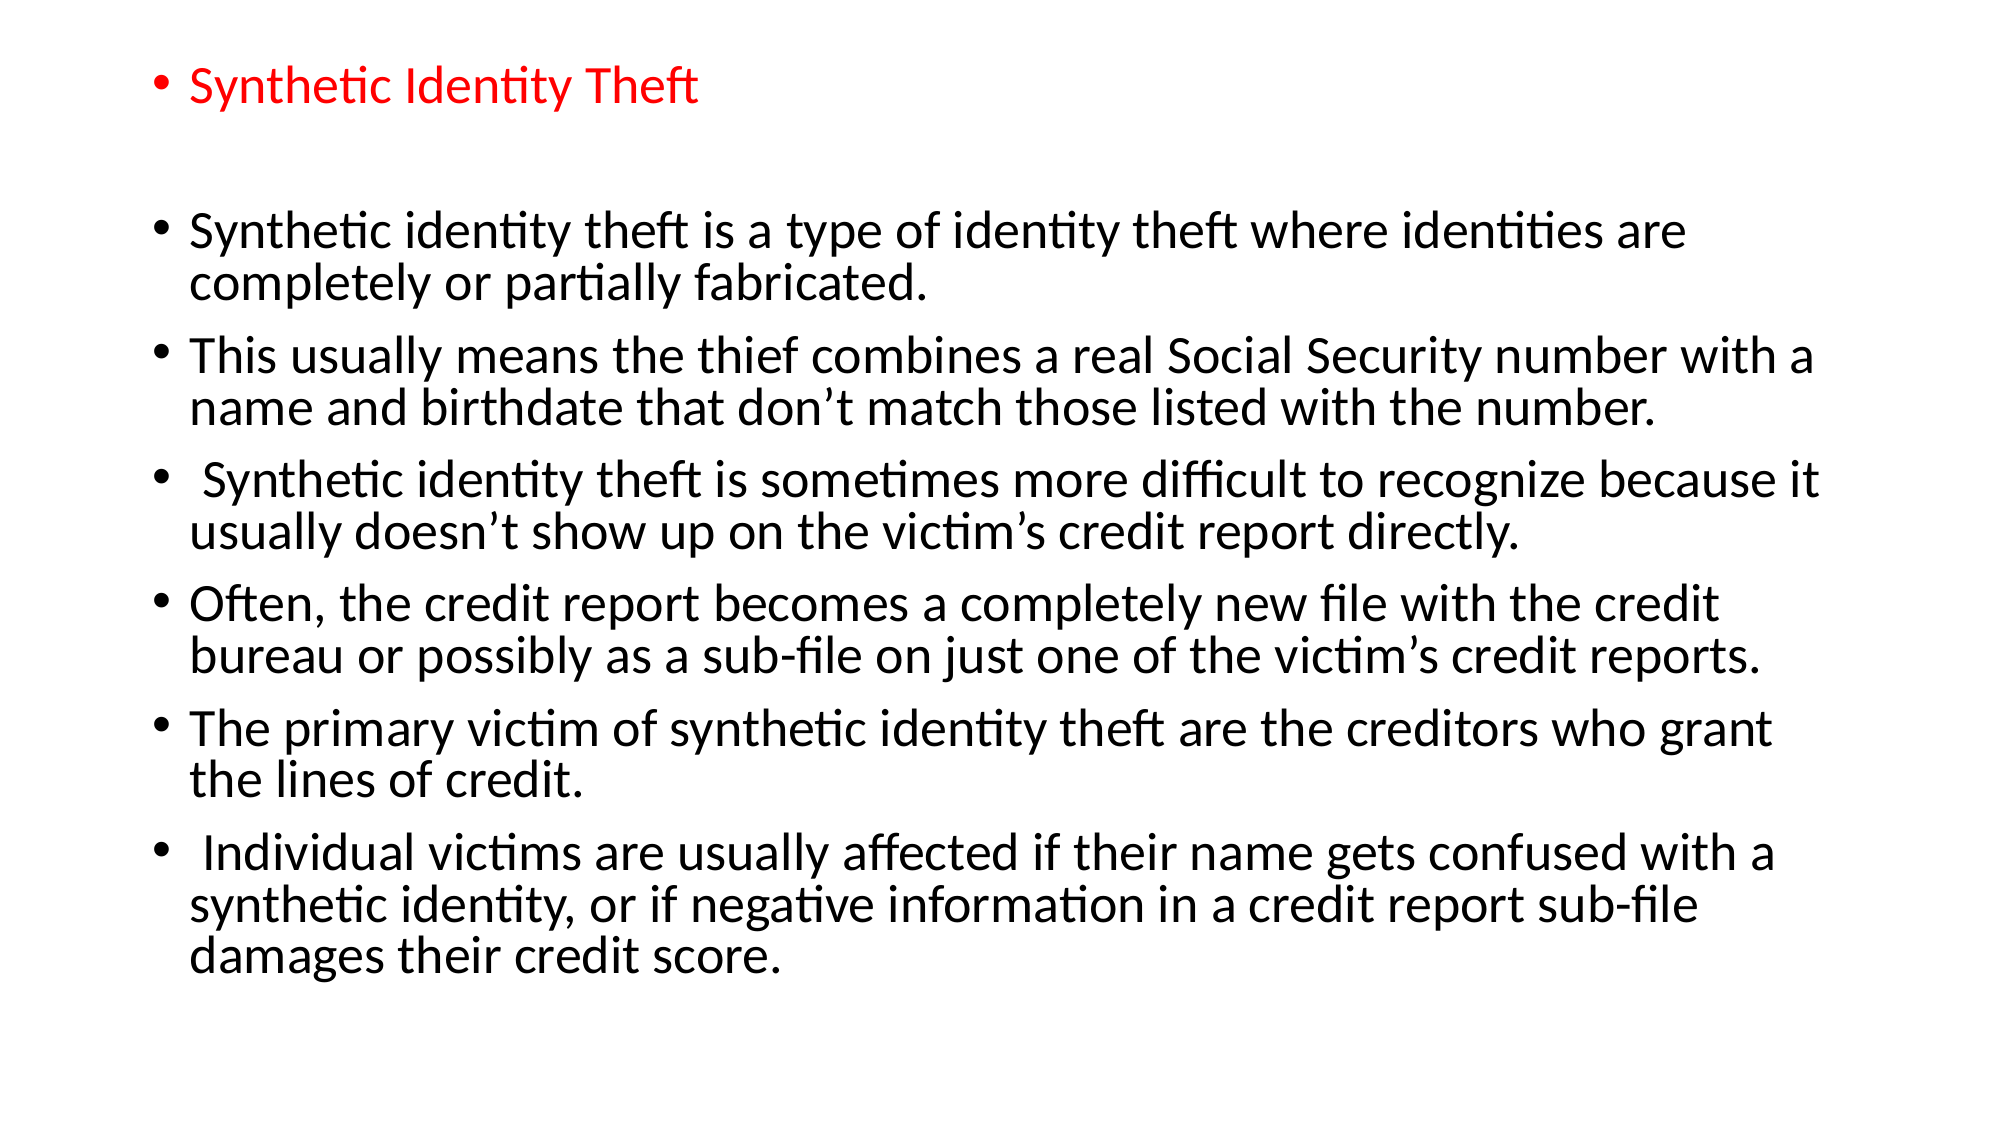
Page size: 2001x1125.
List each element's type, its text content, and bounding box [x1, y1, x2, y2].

list Synthetic Identity Theft Synthetic identity theft is a type of identity theft where identities are completely or partially fabricated. This usually means the thief combines a real Social Security number with a name and birthdate that don’t match those listed with the number. Synthetic identity theft is sometimes more difficult to recognize because it usually doesn’t show up on the victim’s credit report directly. Often, the credit report becomes a completely new file with the credit bureau or possibly as a sub-file on just one of the victim’s credit reports. The primary victim of synthetic identity theft are the creditors who grant the lines of credit. Individual victims are usually affected if their name gets confused with a synthetic identity, or if negative information in a credit report sub-file damages their credit score. [137, 54, 1863, 1014]
